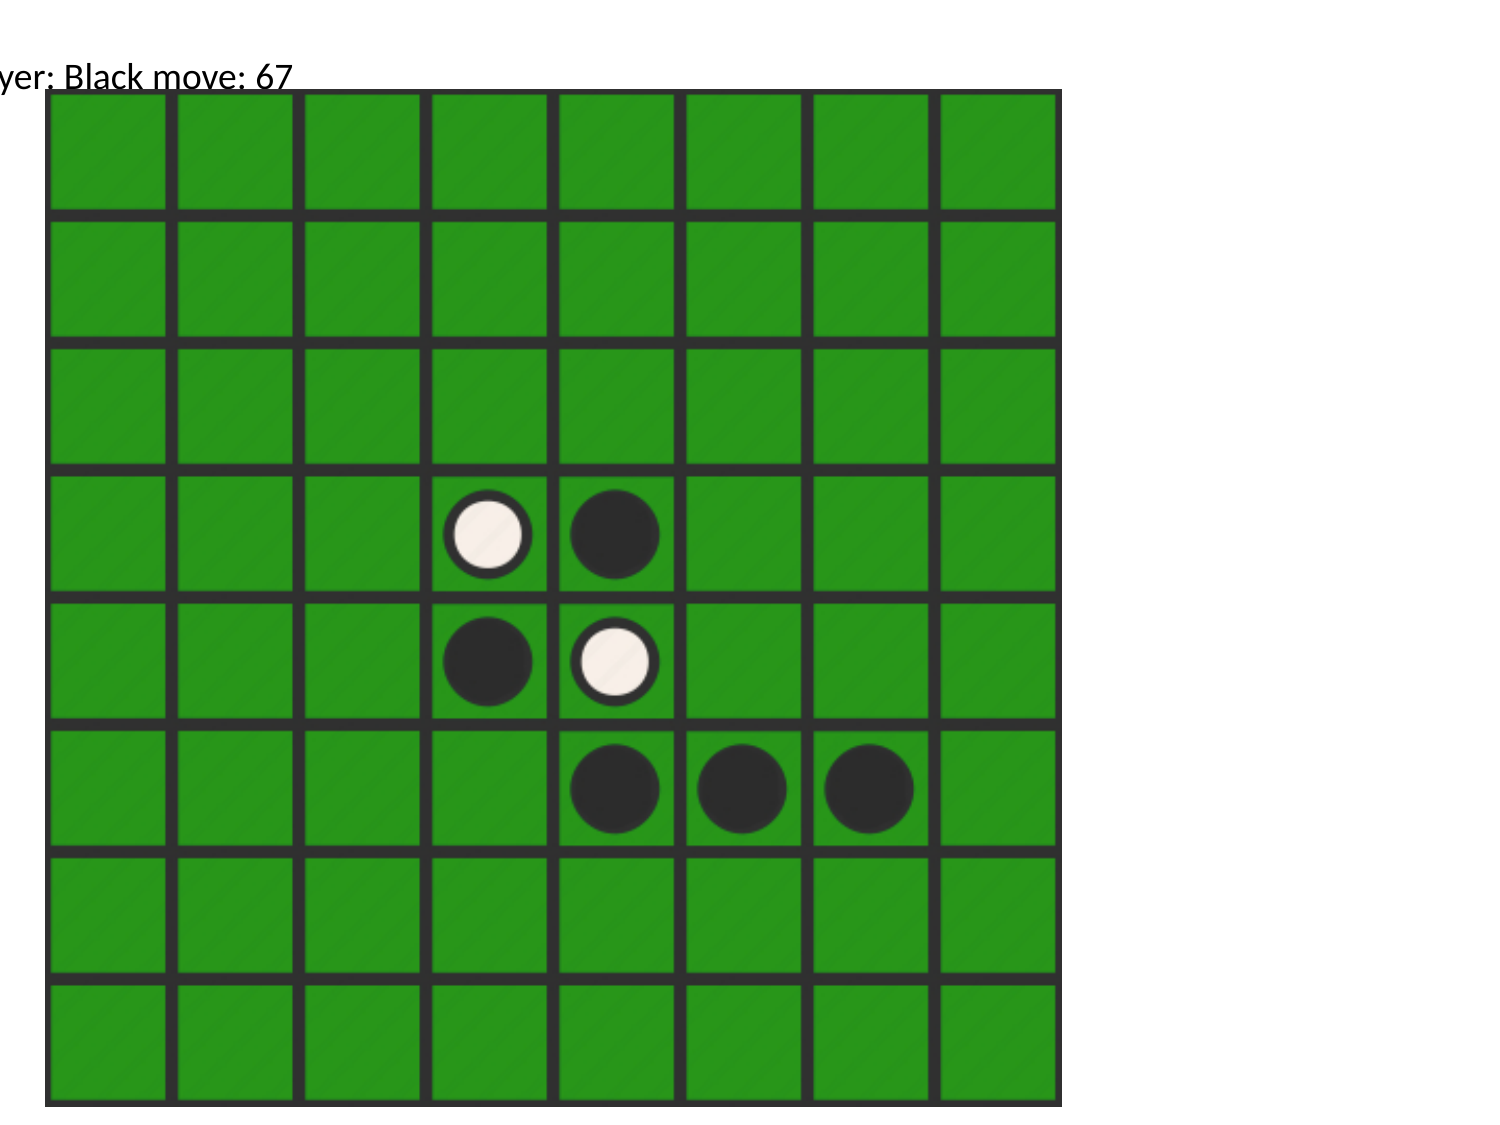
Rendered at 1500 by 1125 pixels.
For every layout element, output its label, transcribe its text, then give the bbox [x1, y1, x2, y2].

picture [44, 89, 1062, 1107]
text_box turn: 3 player: Black move: 67 [0, 44, 309, 105]
